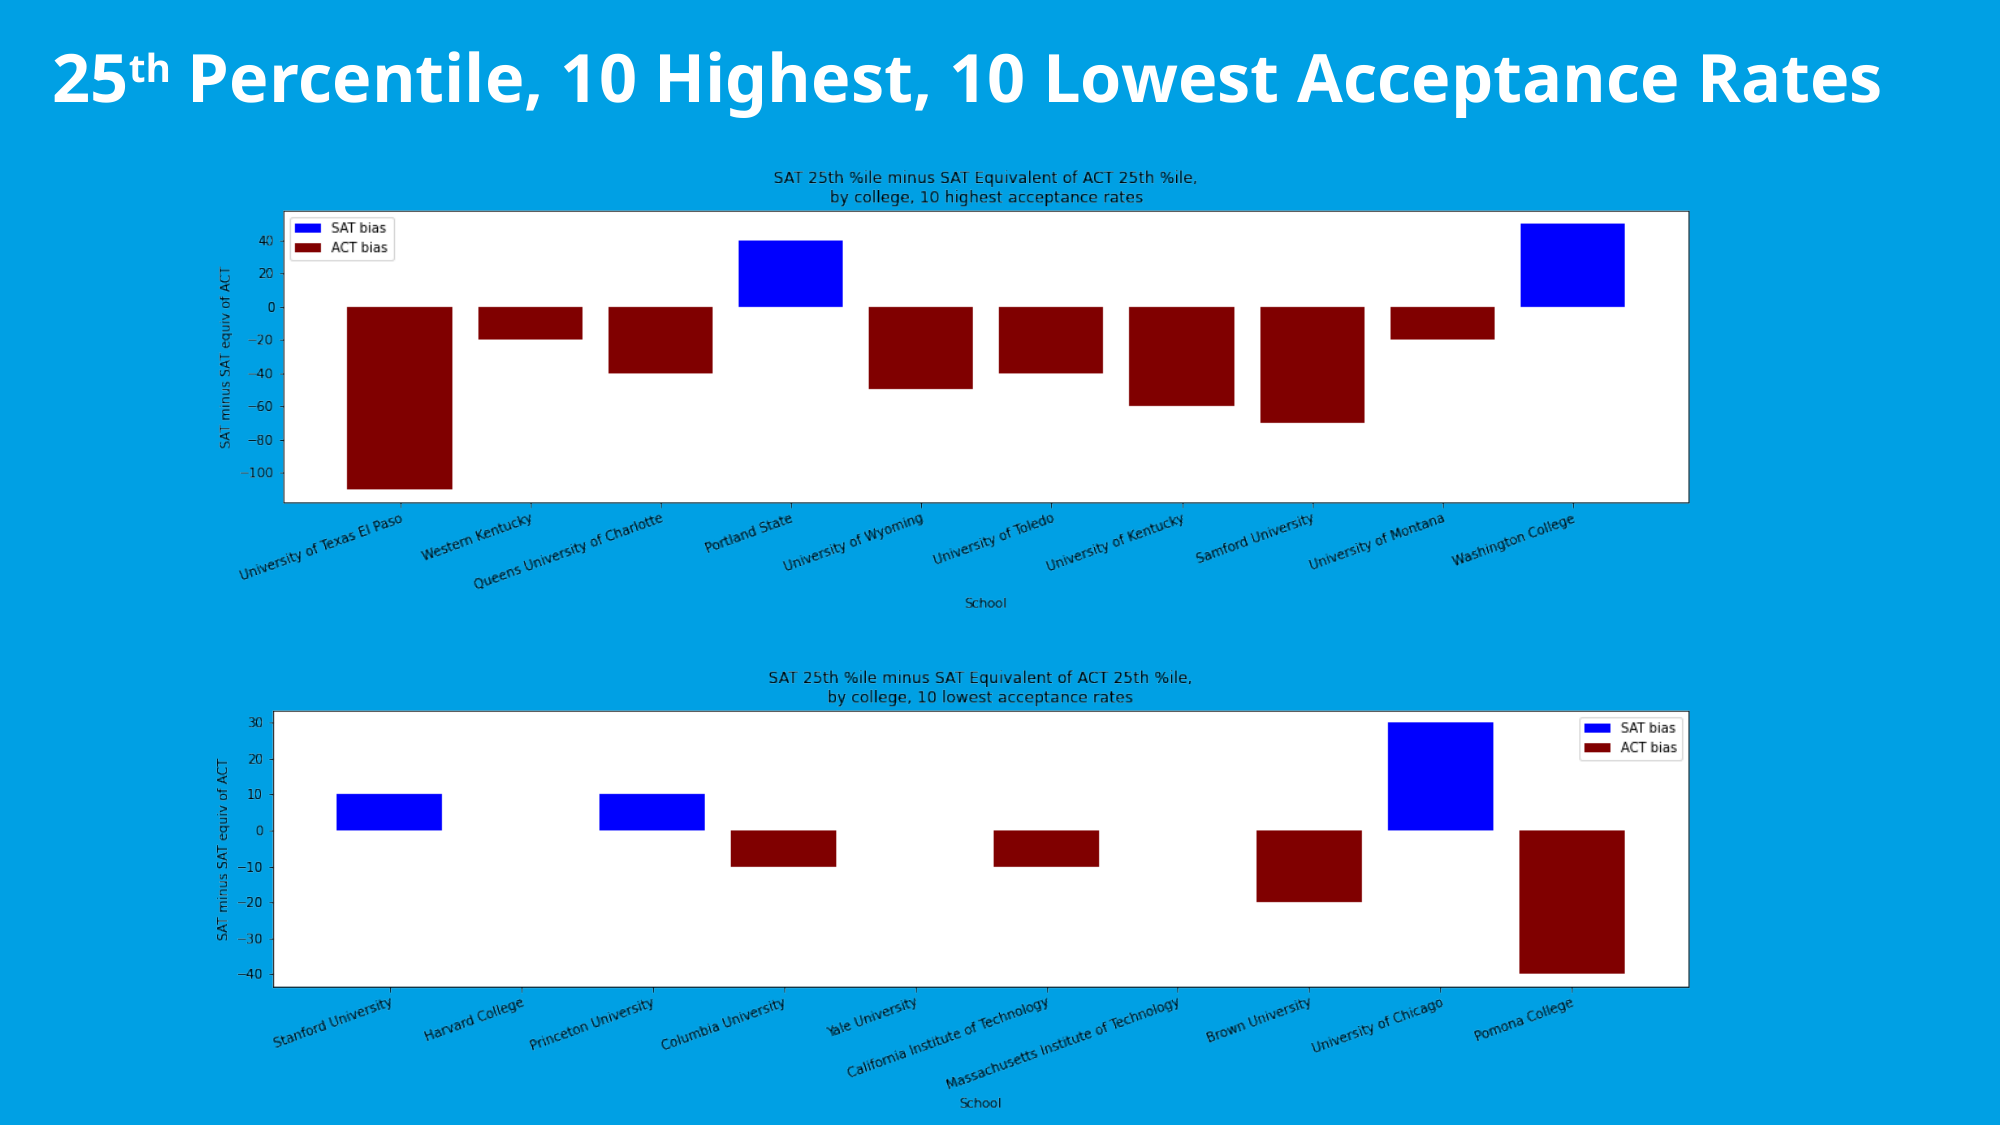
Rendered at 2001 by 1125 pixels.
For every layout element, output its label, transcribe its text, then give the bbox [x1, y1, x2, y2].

picture [271, 711, 1689, 991]
text_box 25th Percentile, 10 Highest, 10 Lowest Acceptance Rates [37, 28, 1963, 124]
picture [282, 211, 1689, 507]
